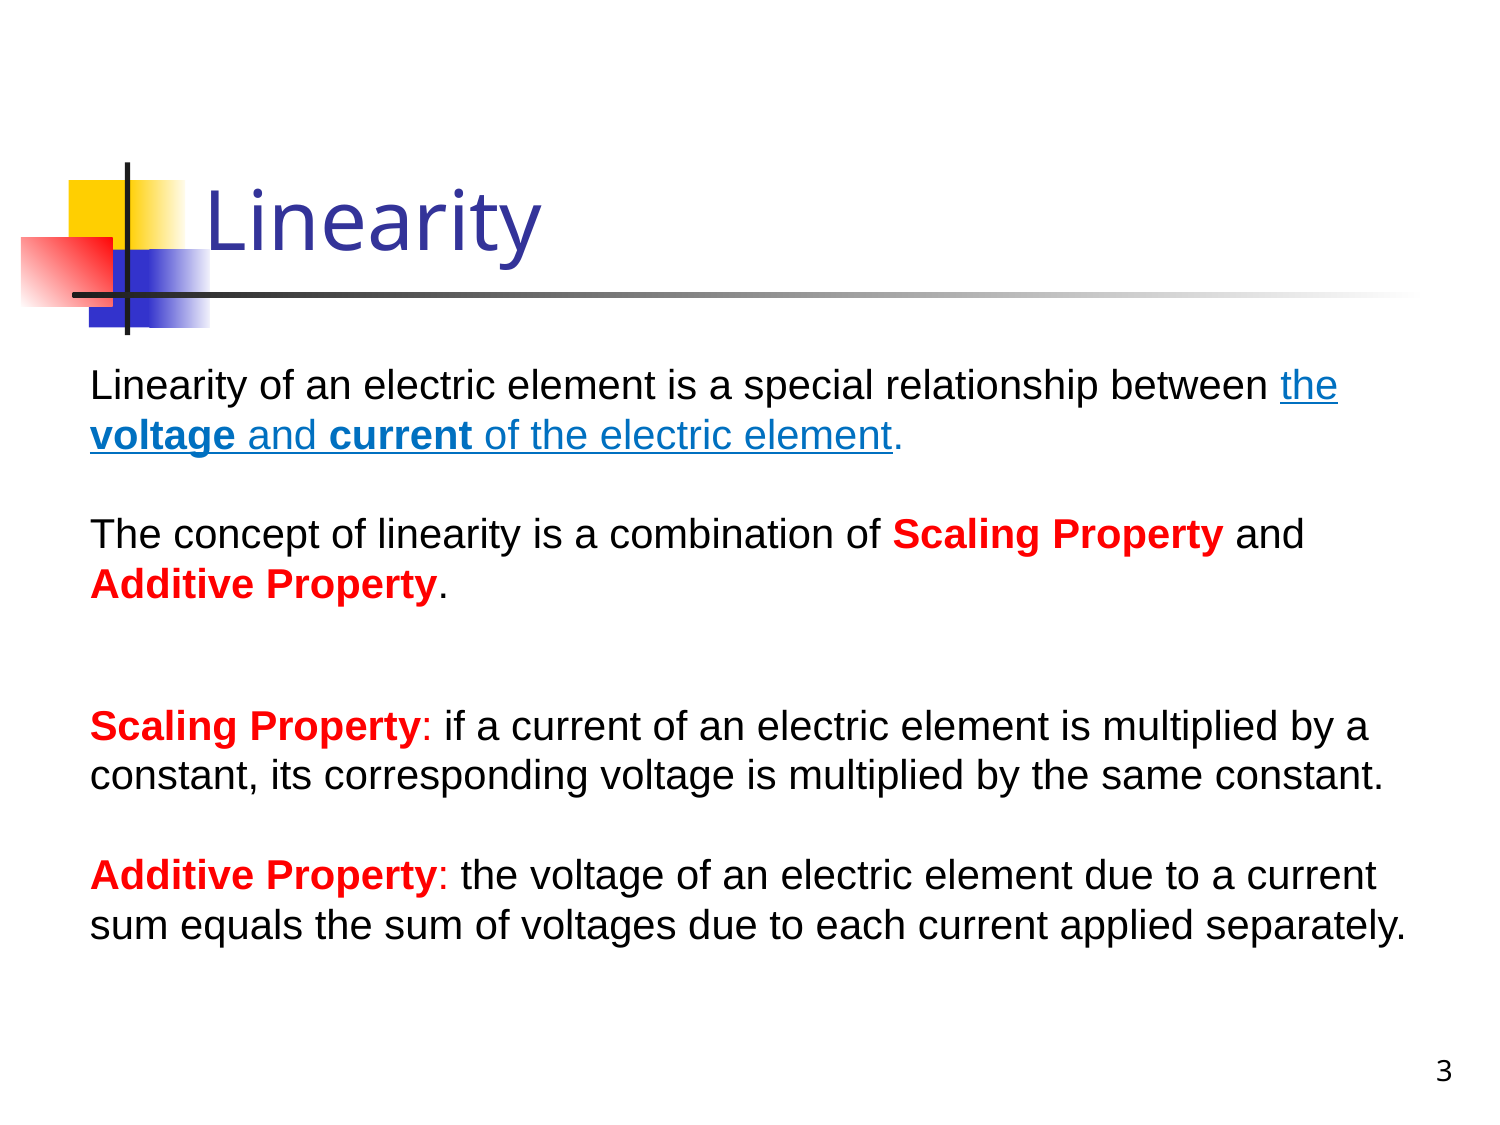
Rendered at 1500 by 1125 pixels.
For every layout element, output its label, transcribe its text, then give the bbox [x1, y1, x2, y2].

text_box Linearity of an electric element is a special relationship between the voltage and current of the electric element. The concept of linearity is a combination of Scaling Property and Additive Property. Scaling Property: if a current of an electric element is multiplied by a constant, its corresponding voltage is multiplied by the same constant. Additive Property: the voltage of an electric element due to a current sum equals the sum of voltages due to each current applied separately. [74, 350, 1453, 955]
title Linearity [188, 35, 1468, 275]
slide_number 3 [1155, 1024, 1468, 1100]
